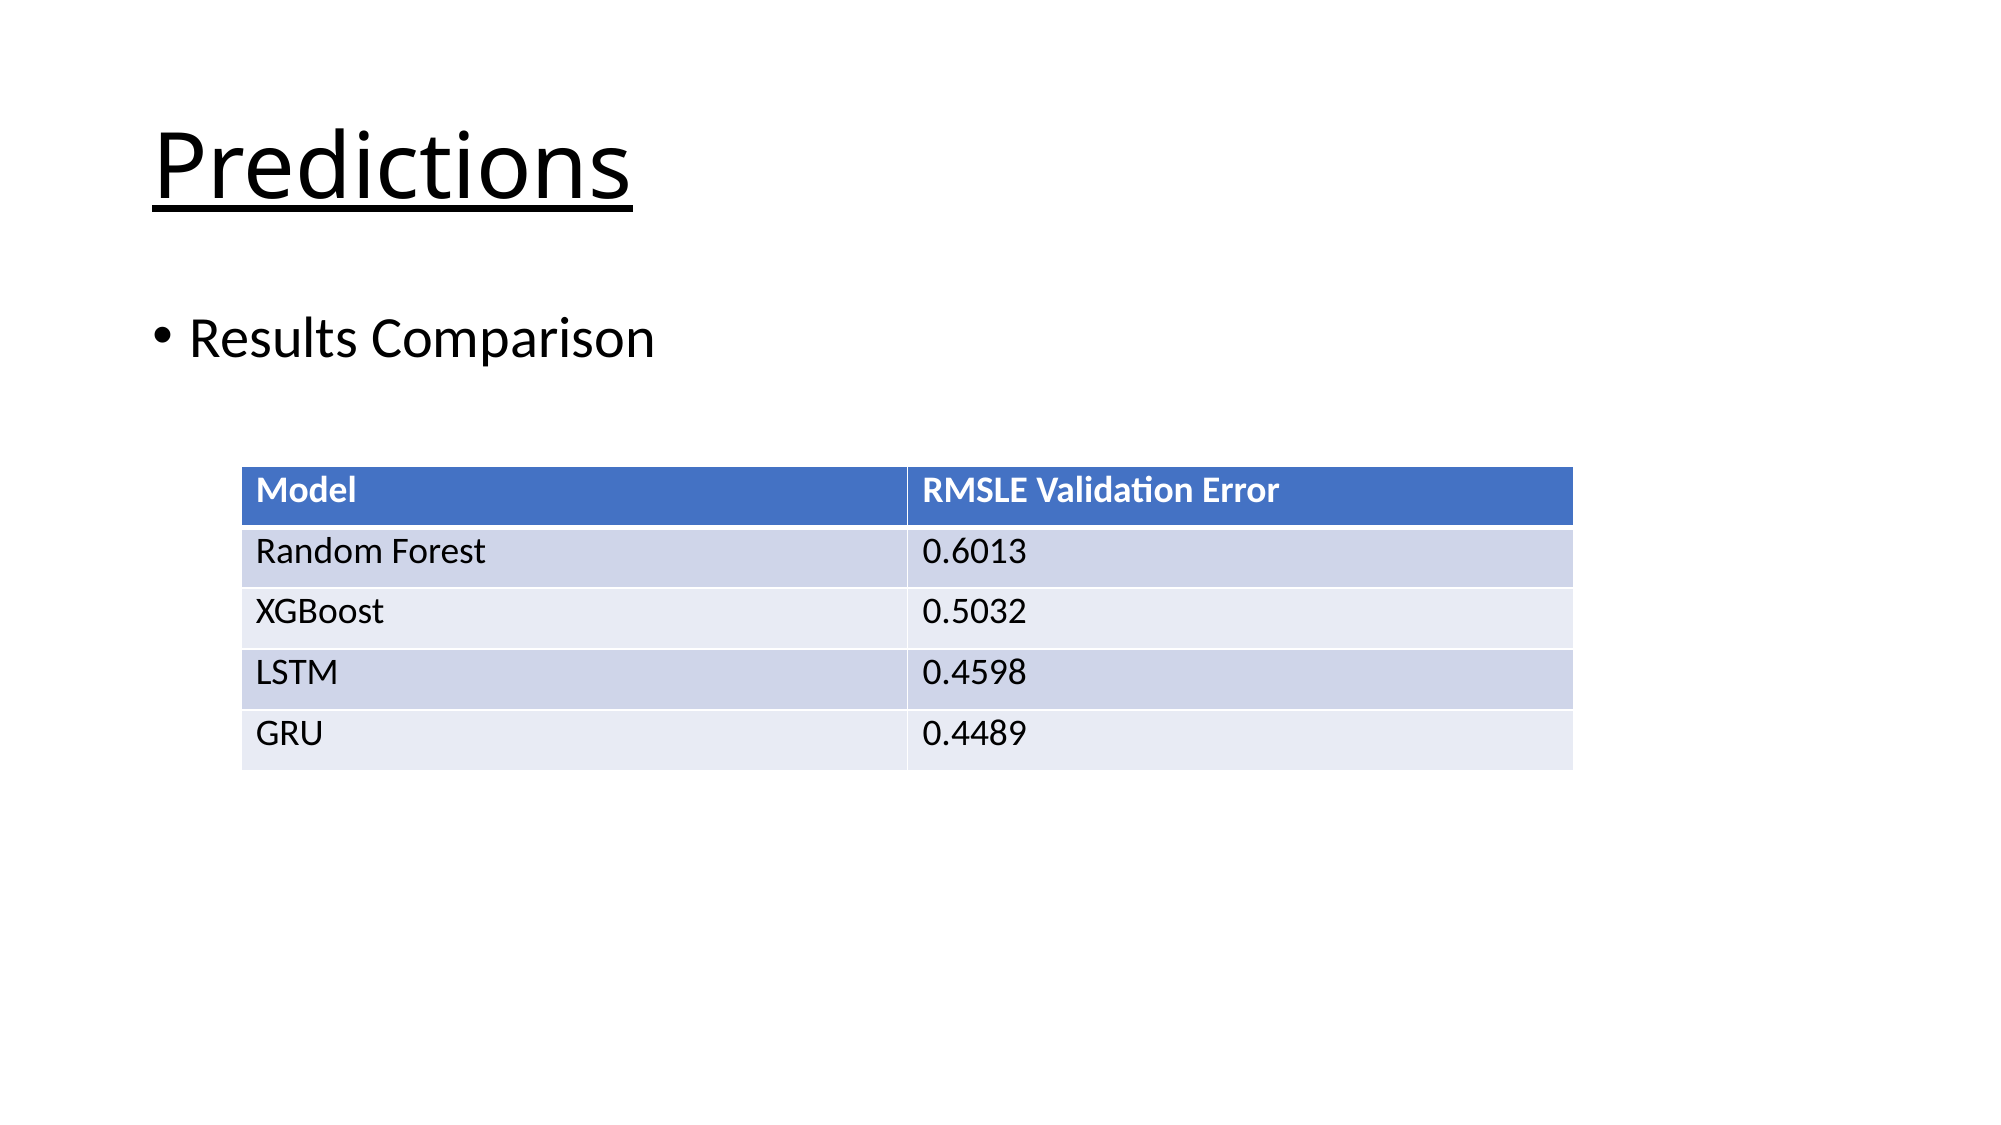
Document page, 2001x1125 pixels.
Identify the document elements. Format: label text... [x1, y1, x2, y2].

table_cell XGBoost [242, 589, 907, 648]
table_cell Random Forest [242, 530, 907, 587]
title Predictions [137, 59, 1863, 278]
table_cell 0.4598 [908, 650, 1573, 709]
table_cell 0.5032 [908, 589, 1573, 648]
table_cell GRU [242, 711, 907, 770]
table_cell 0.4489 [908, 711, 1573, 770]
table_header Model [242, 467, 907, 525]
table_cell LSTM [242, 650, 907, 709]
list Results Comparison [137, 299, 1863, 1014]
table_header RMSLE Validation Error [908, 467, 1573, 525]
table_cell 0.6013 [908, 530, 1573, 587]
